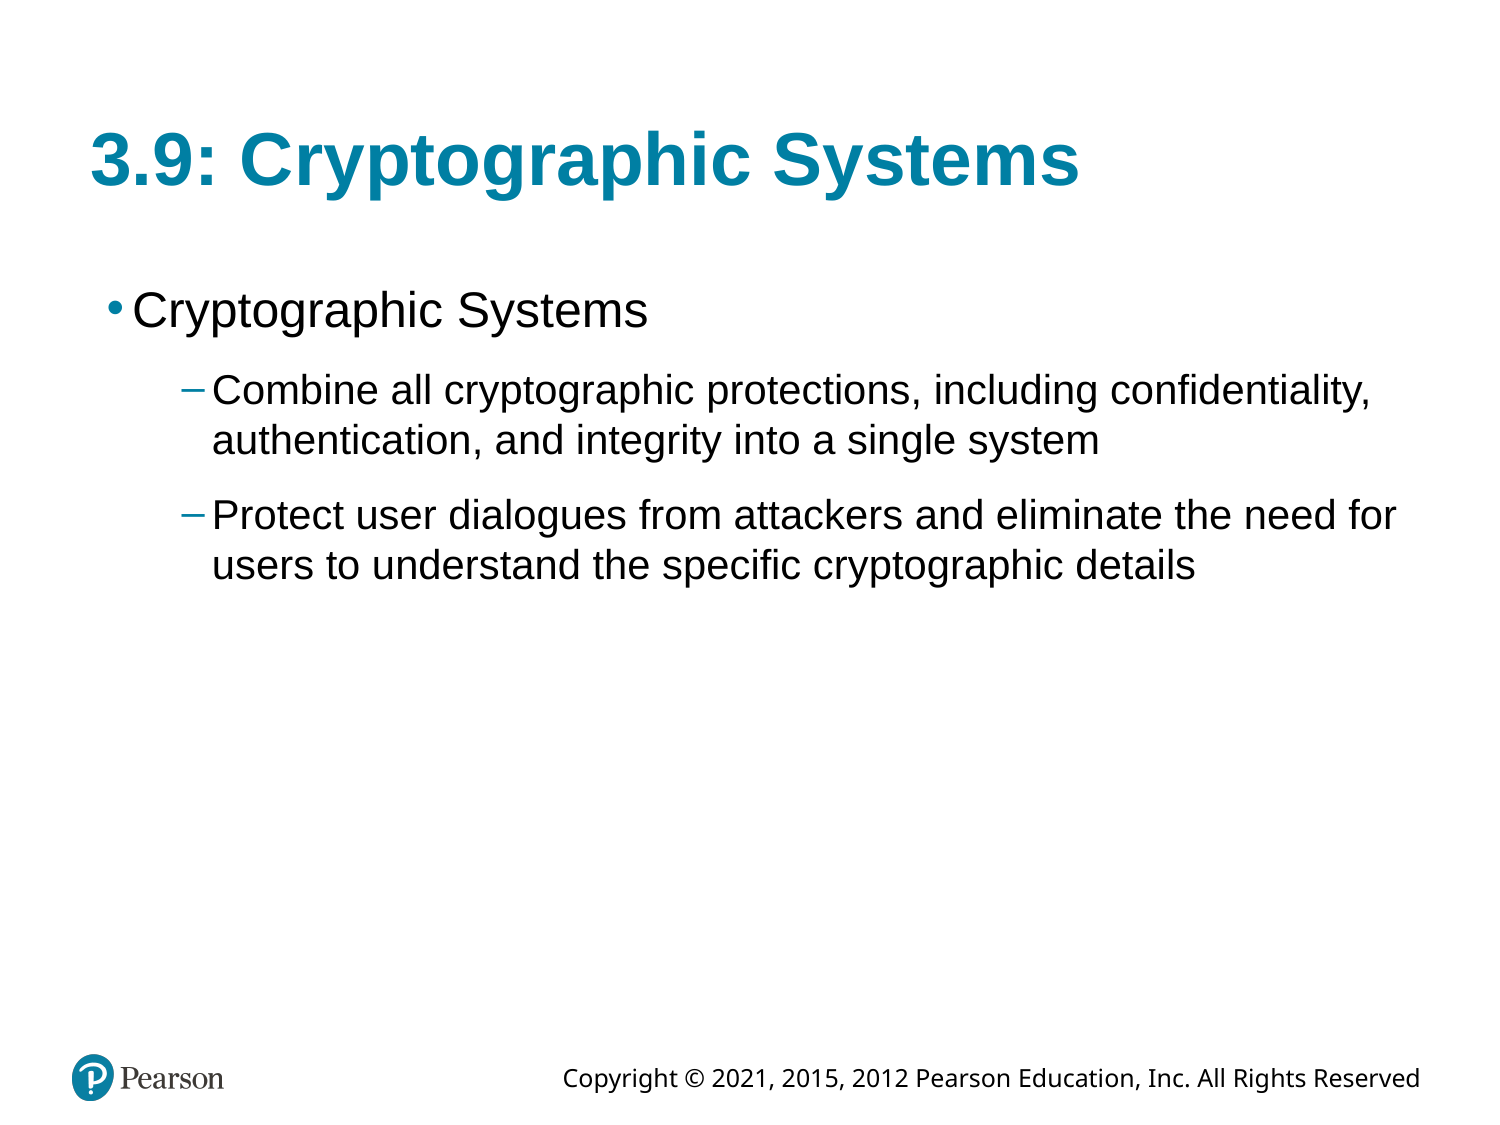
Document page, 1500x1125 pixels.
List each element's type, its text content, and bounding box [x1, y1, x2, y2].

title 3.9: Cryptographic Systems [75, 35, 1425, 216]
picture [72, 1088, 83, 1101]
picture [98, 1054, 224, 1101]
list Cryptographic Systems Combine all cryptographic protections, including confidentiality, authentication, and integrity into a single system Protect user dialogues from attackers and eliminate the need for users to understand the specific cryptographic details [75, 262, 1425, 989]
slide_number 3-33 [0, 1012, 138, 1088]
